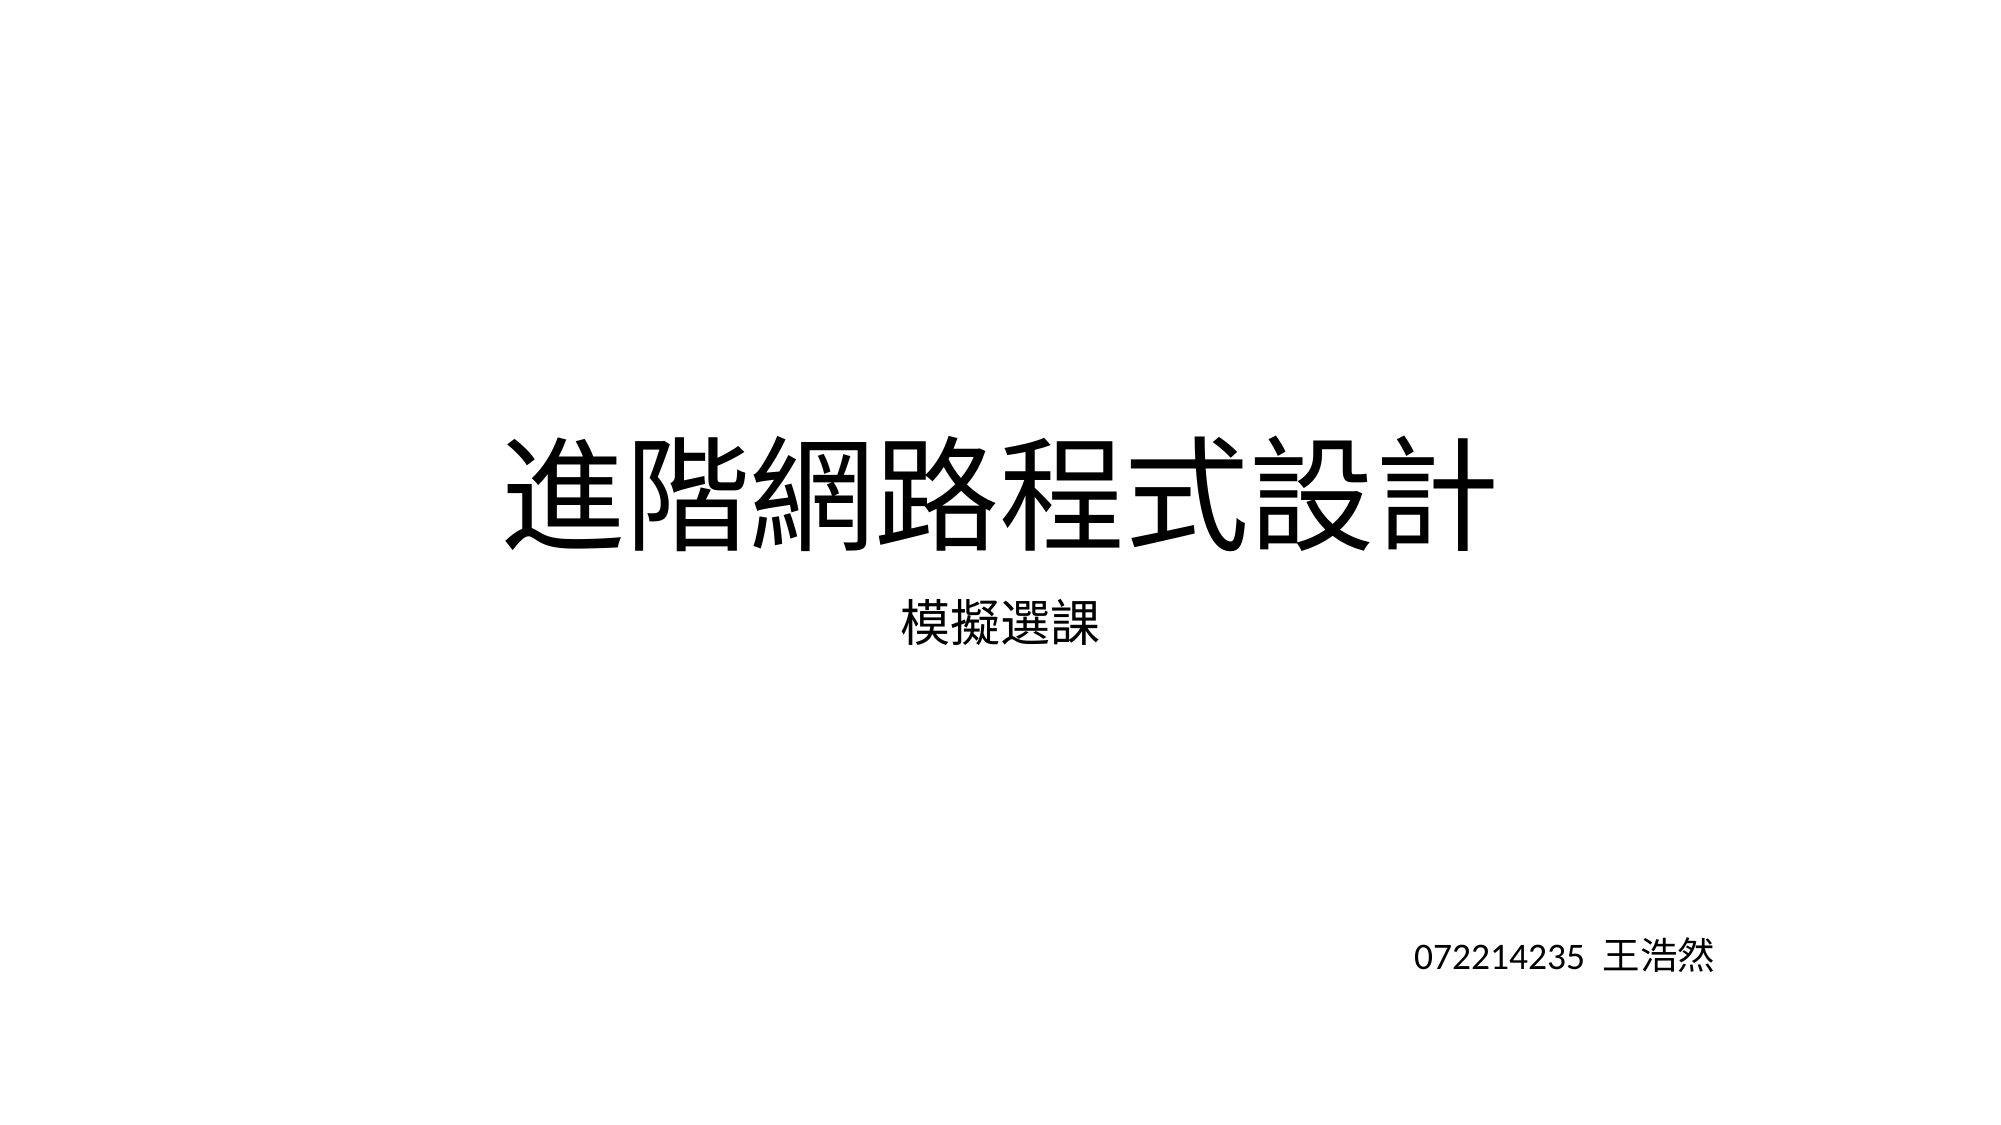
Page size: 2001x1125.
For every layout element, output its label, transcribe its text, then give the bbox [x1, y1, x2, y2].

title 進階網路程式設計 [249, 184, 1750, 576]
text_box 072214235 王浩然 [1399, 925, 1730, 1030]
subtitle 模擬選課 [249, 590, 1750, 863]
